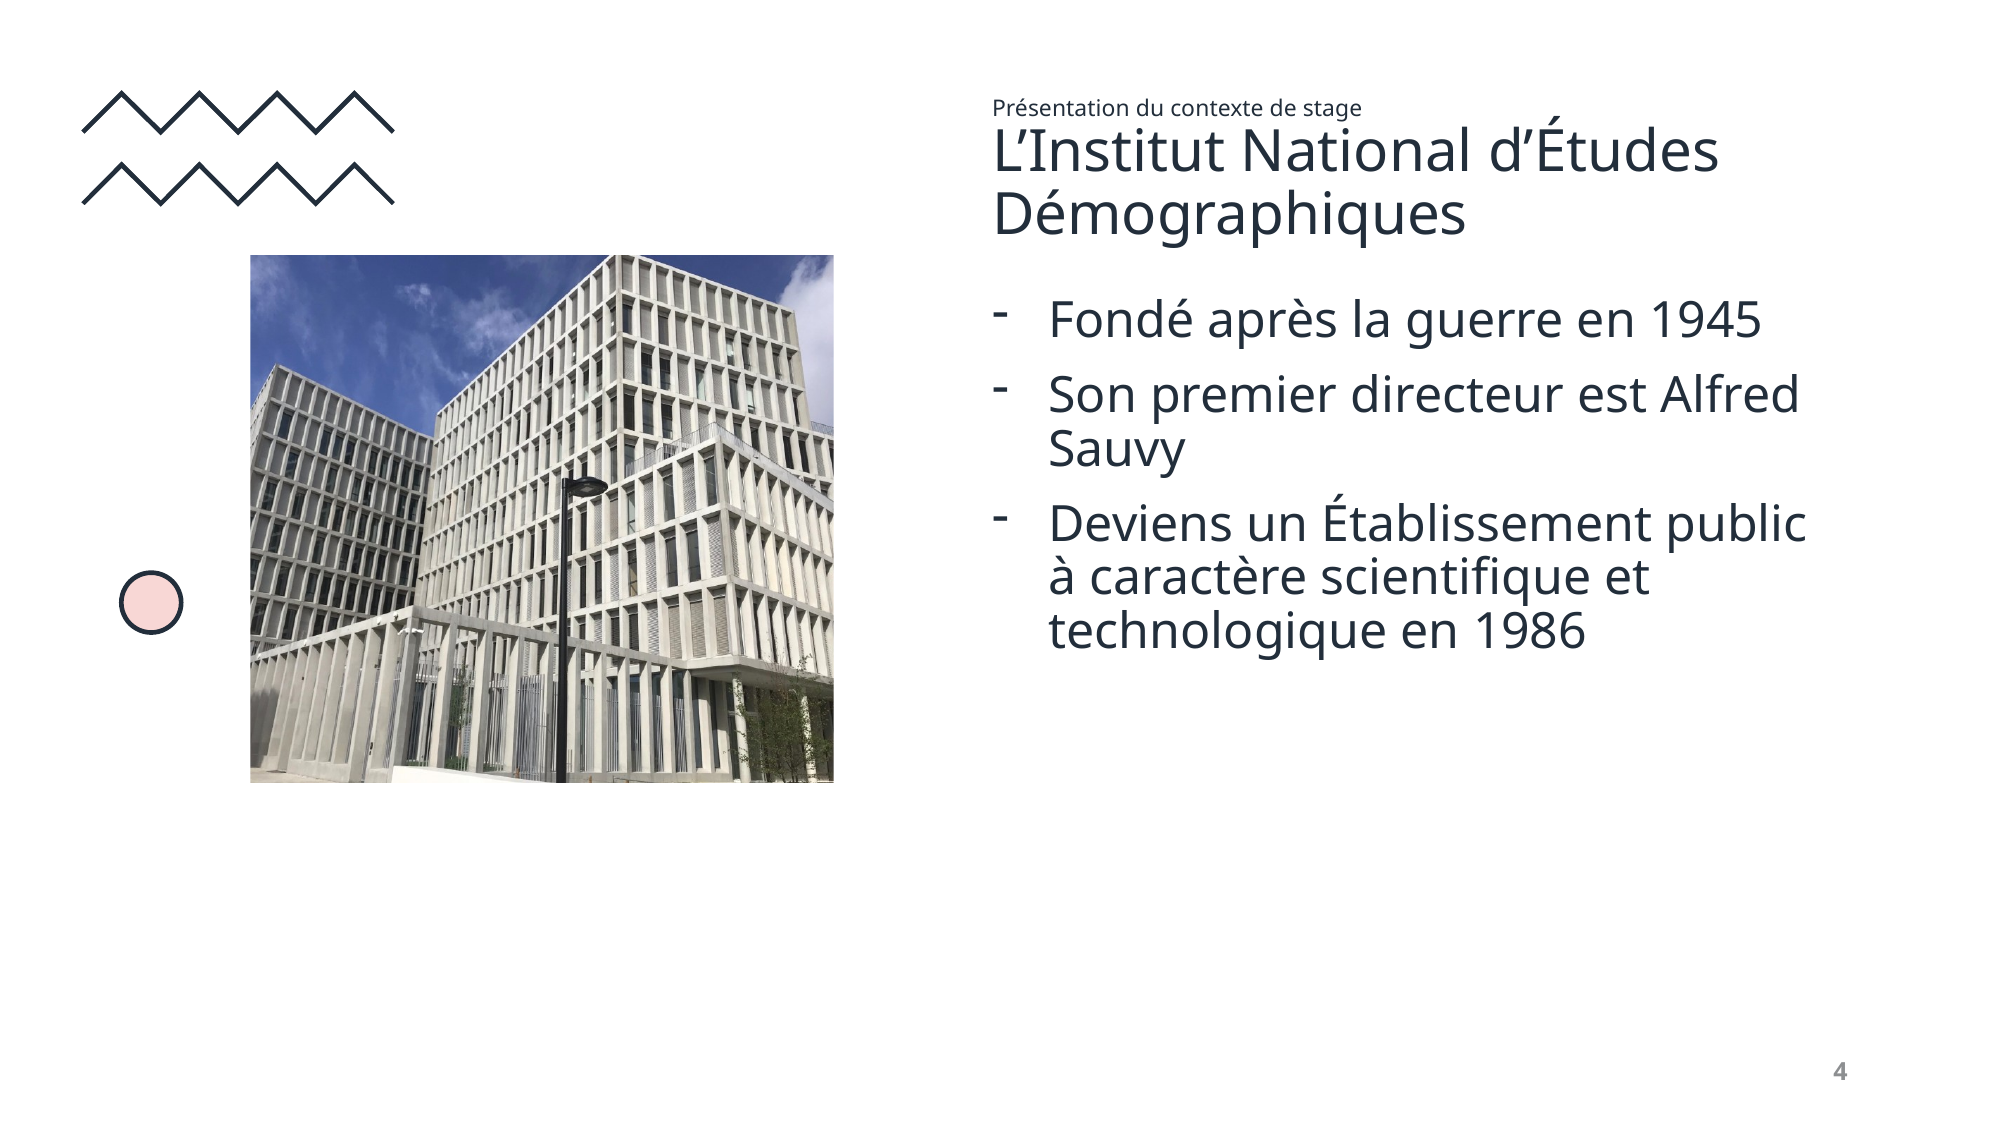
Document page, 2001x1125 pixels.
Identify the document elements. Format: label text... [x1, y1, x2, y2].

slide_number 4 [1412, 1042, 1863, 1103]
title Présentation du contexte de stage L’Institut National d’Études Démographiques [977, 64, 1833, 255]
list Fondé après la guerre en 1945 Son premier directeur est Alfred Sauvy Deviens un Établissement public à caractère scientifique et technologique en 1986 [977, 286, 1833, 1001]
picture [250, 254, 834, 783]
